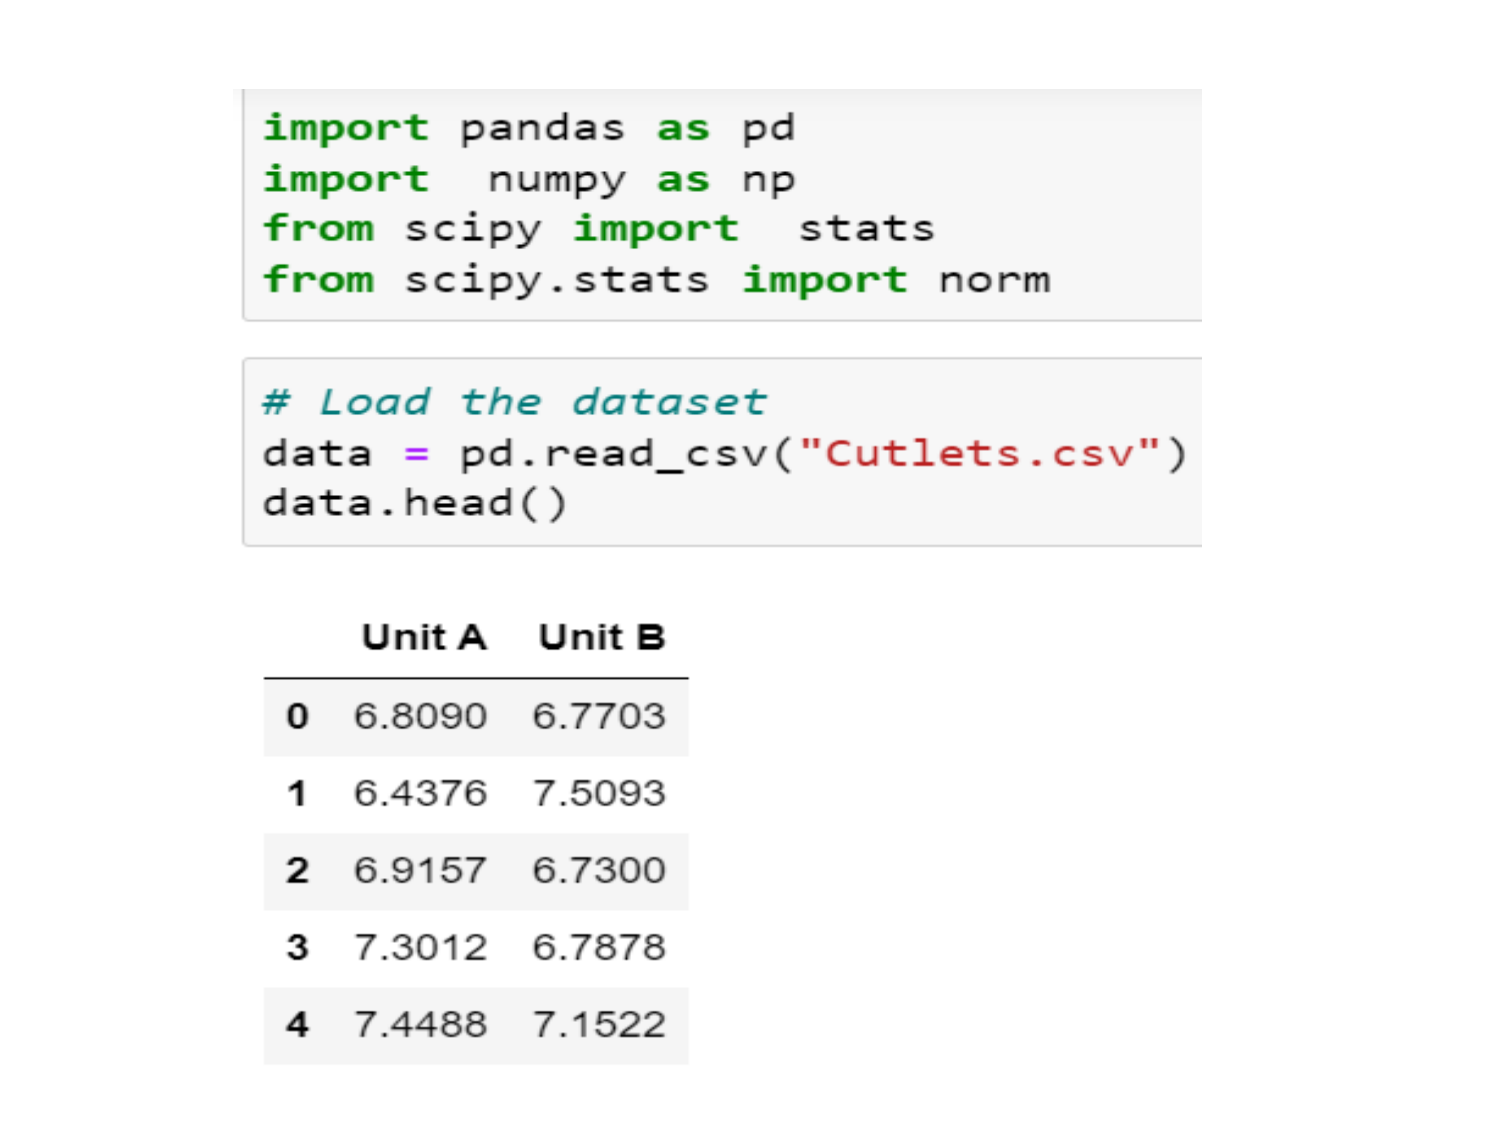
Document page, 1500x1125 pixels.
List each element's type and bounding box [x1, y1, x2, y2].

picture [232, 89, 1202, 1073]
